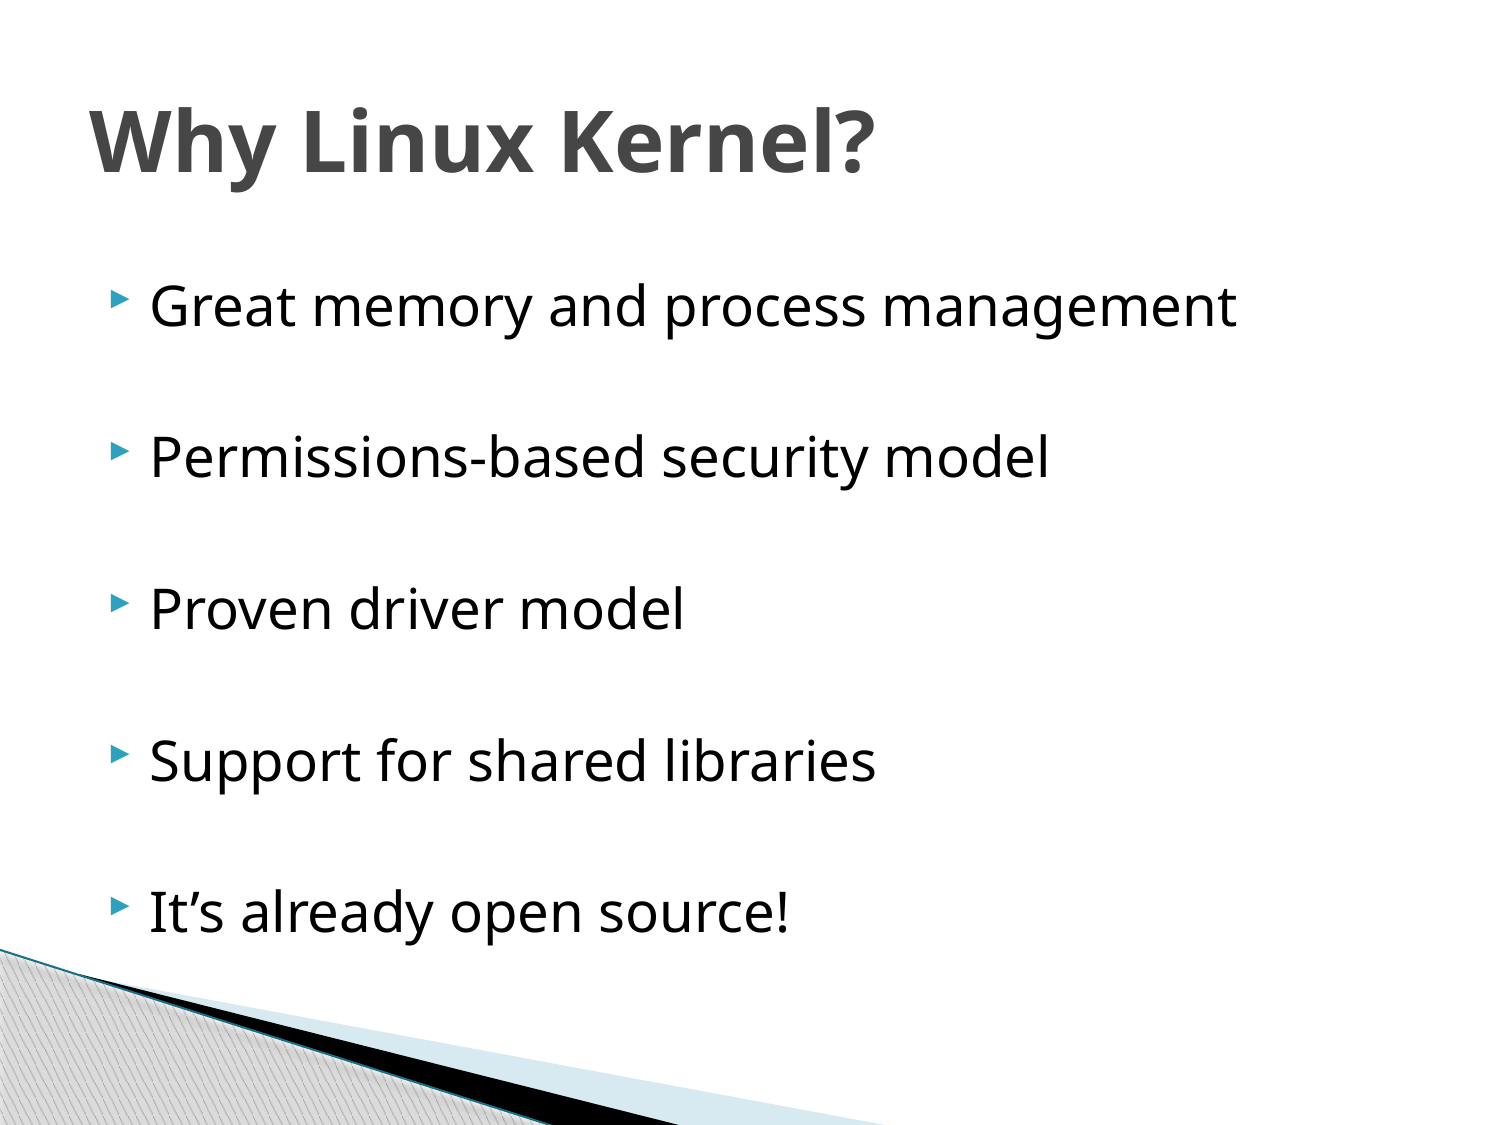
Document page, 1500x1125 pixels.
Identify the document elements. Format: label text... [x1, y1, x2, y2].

title Why Linux Kernel? [75, 45, 1425, 233]
list Great memory and process management Permissions-based security model Proven driver model Support for shared libraries It’s already open source! [75, 262, 1438, 1100]
